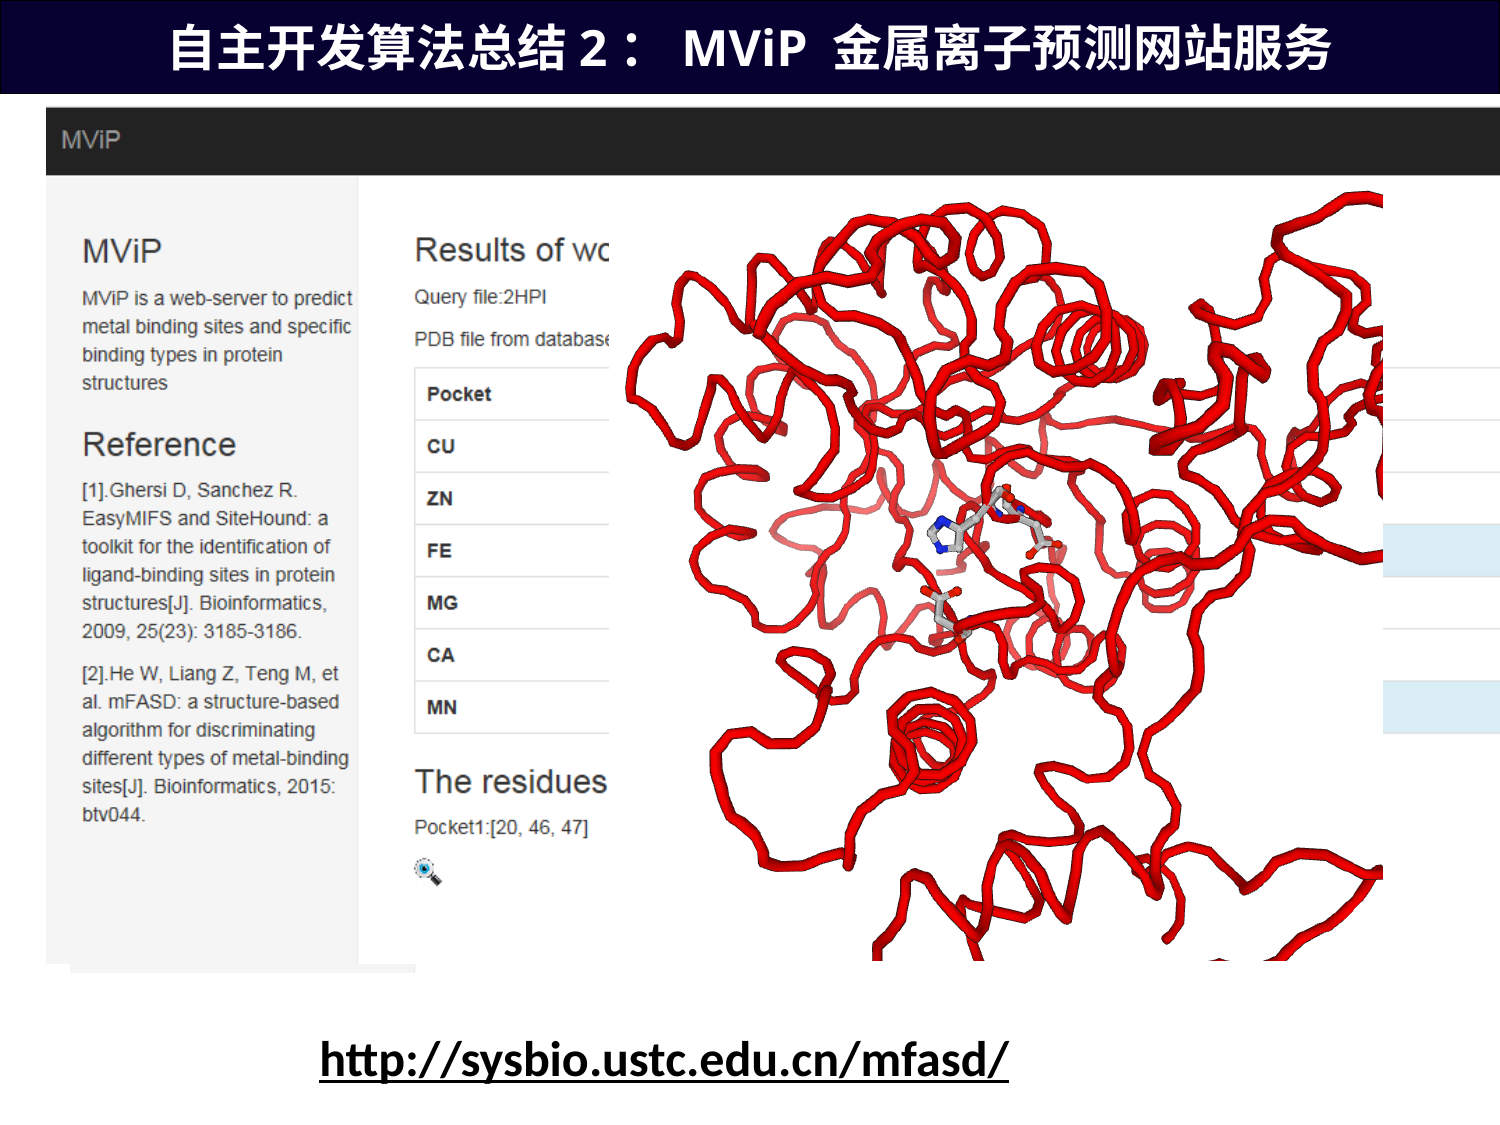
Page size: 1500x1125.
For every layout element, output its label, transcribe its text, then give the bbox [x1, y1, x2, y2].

picture [46, 105, 1500, 973]
text_box 自主开发算法总结2：MViP 金属离子预测网站服务 [0, 0, 1500, 94]
text_box http://sysbio.ustc.edu.cn/mfasd/ [304, 1019, 1161, 1095]
